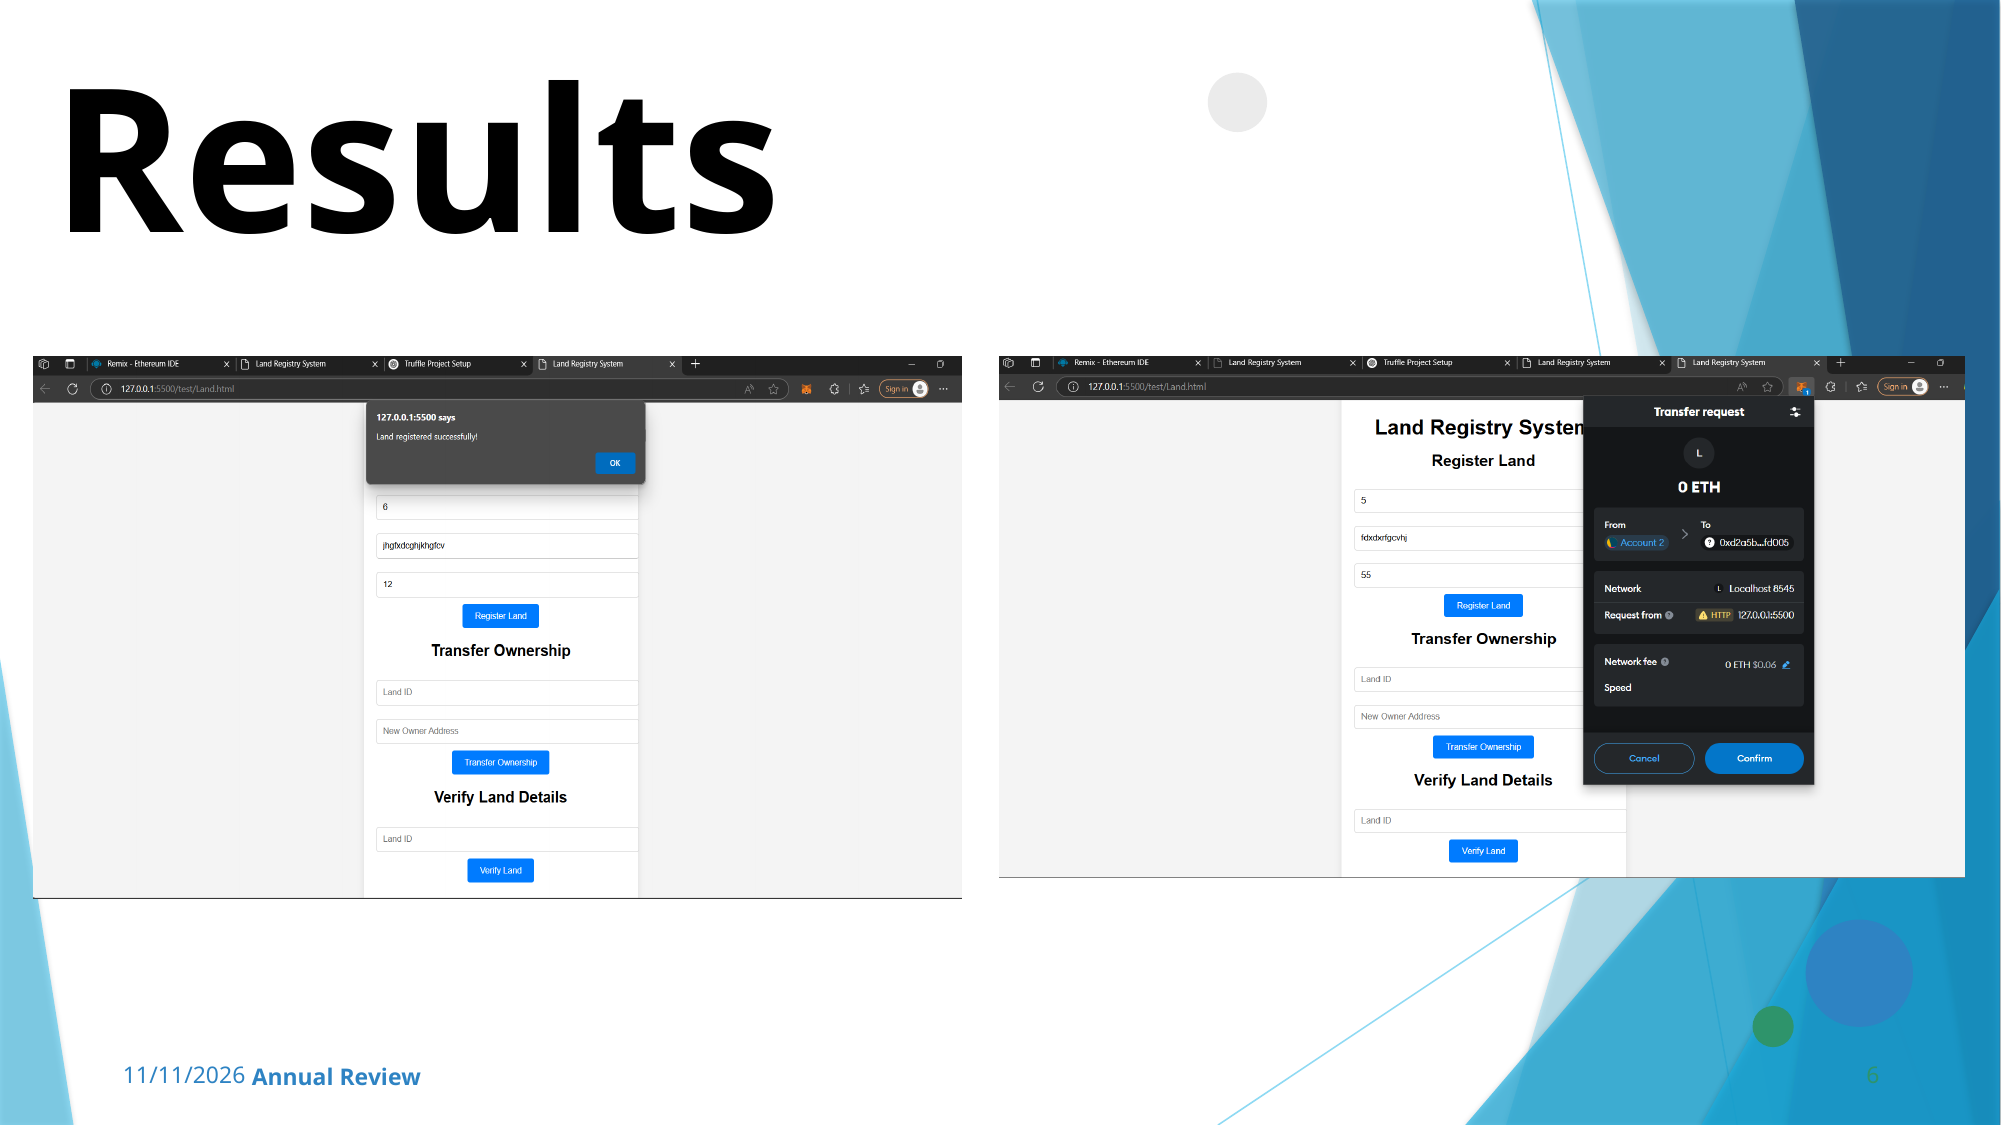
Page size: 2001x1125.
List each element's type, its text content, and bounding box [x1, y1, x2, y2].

picture [32, 356, 963, 899]
title Results [0, 0, 1201, 216]
picture [999, 356, 1966, 879]
